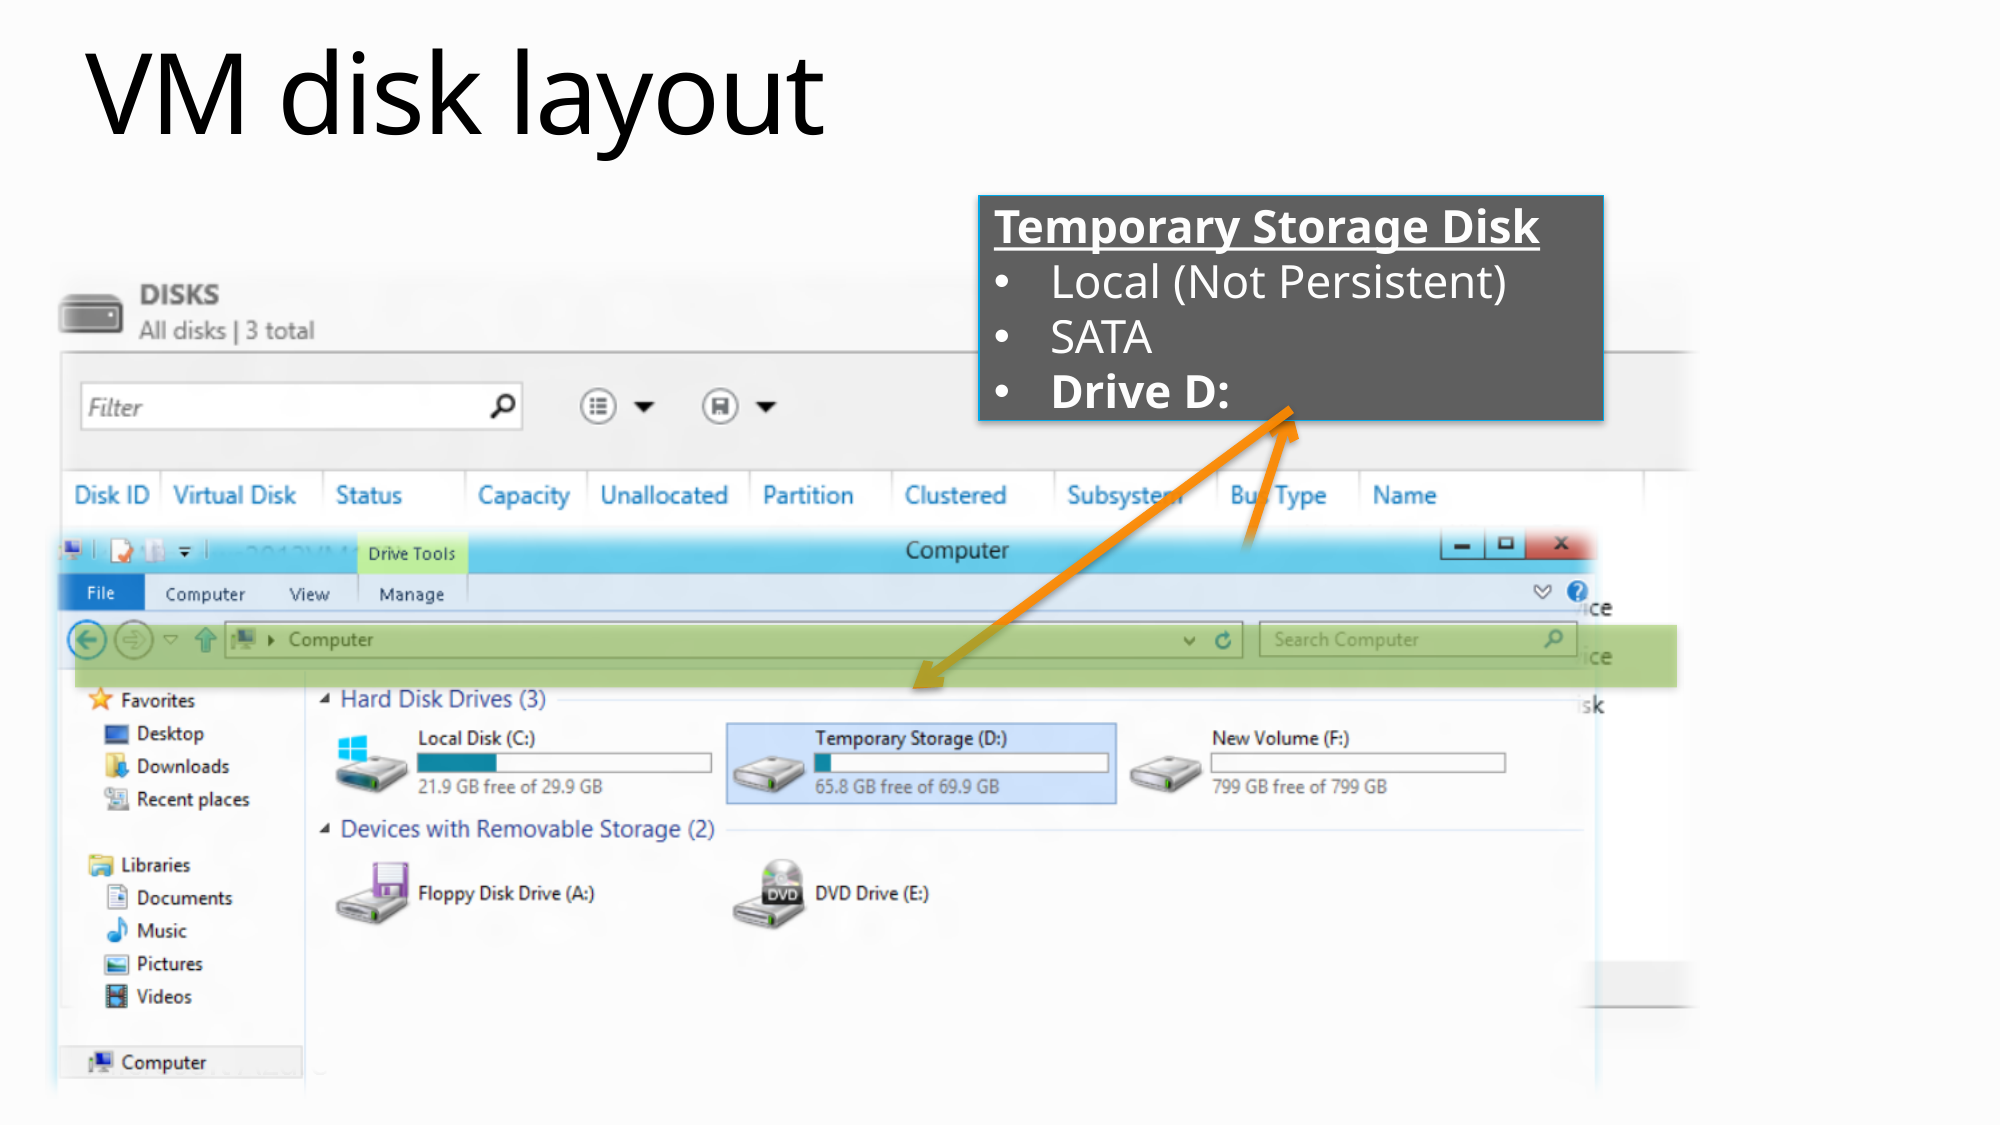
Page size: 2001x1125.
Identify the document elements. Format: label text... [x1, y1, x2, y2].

picture [981, 262, 1602, 419]
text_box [912, 408, 1292, 689]
text_box Temporary Storage Disk Local (Not Persistent) SATA Drive D: [978, 195, 1604, 261]
title VM disk layout [85, 37, 1915, 161]
picture [44, 262, 1701, 1099]
